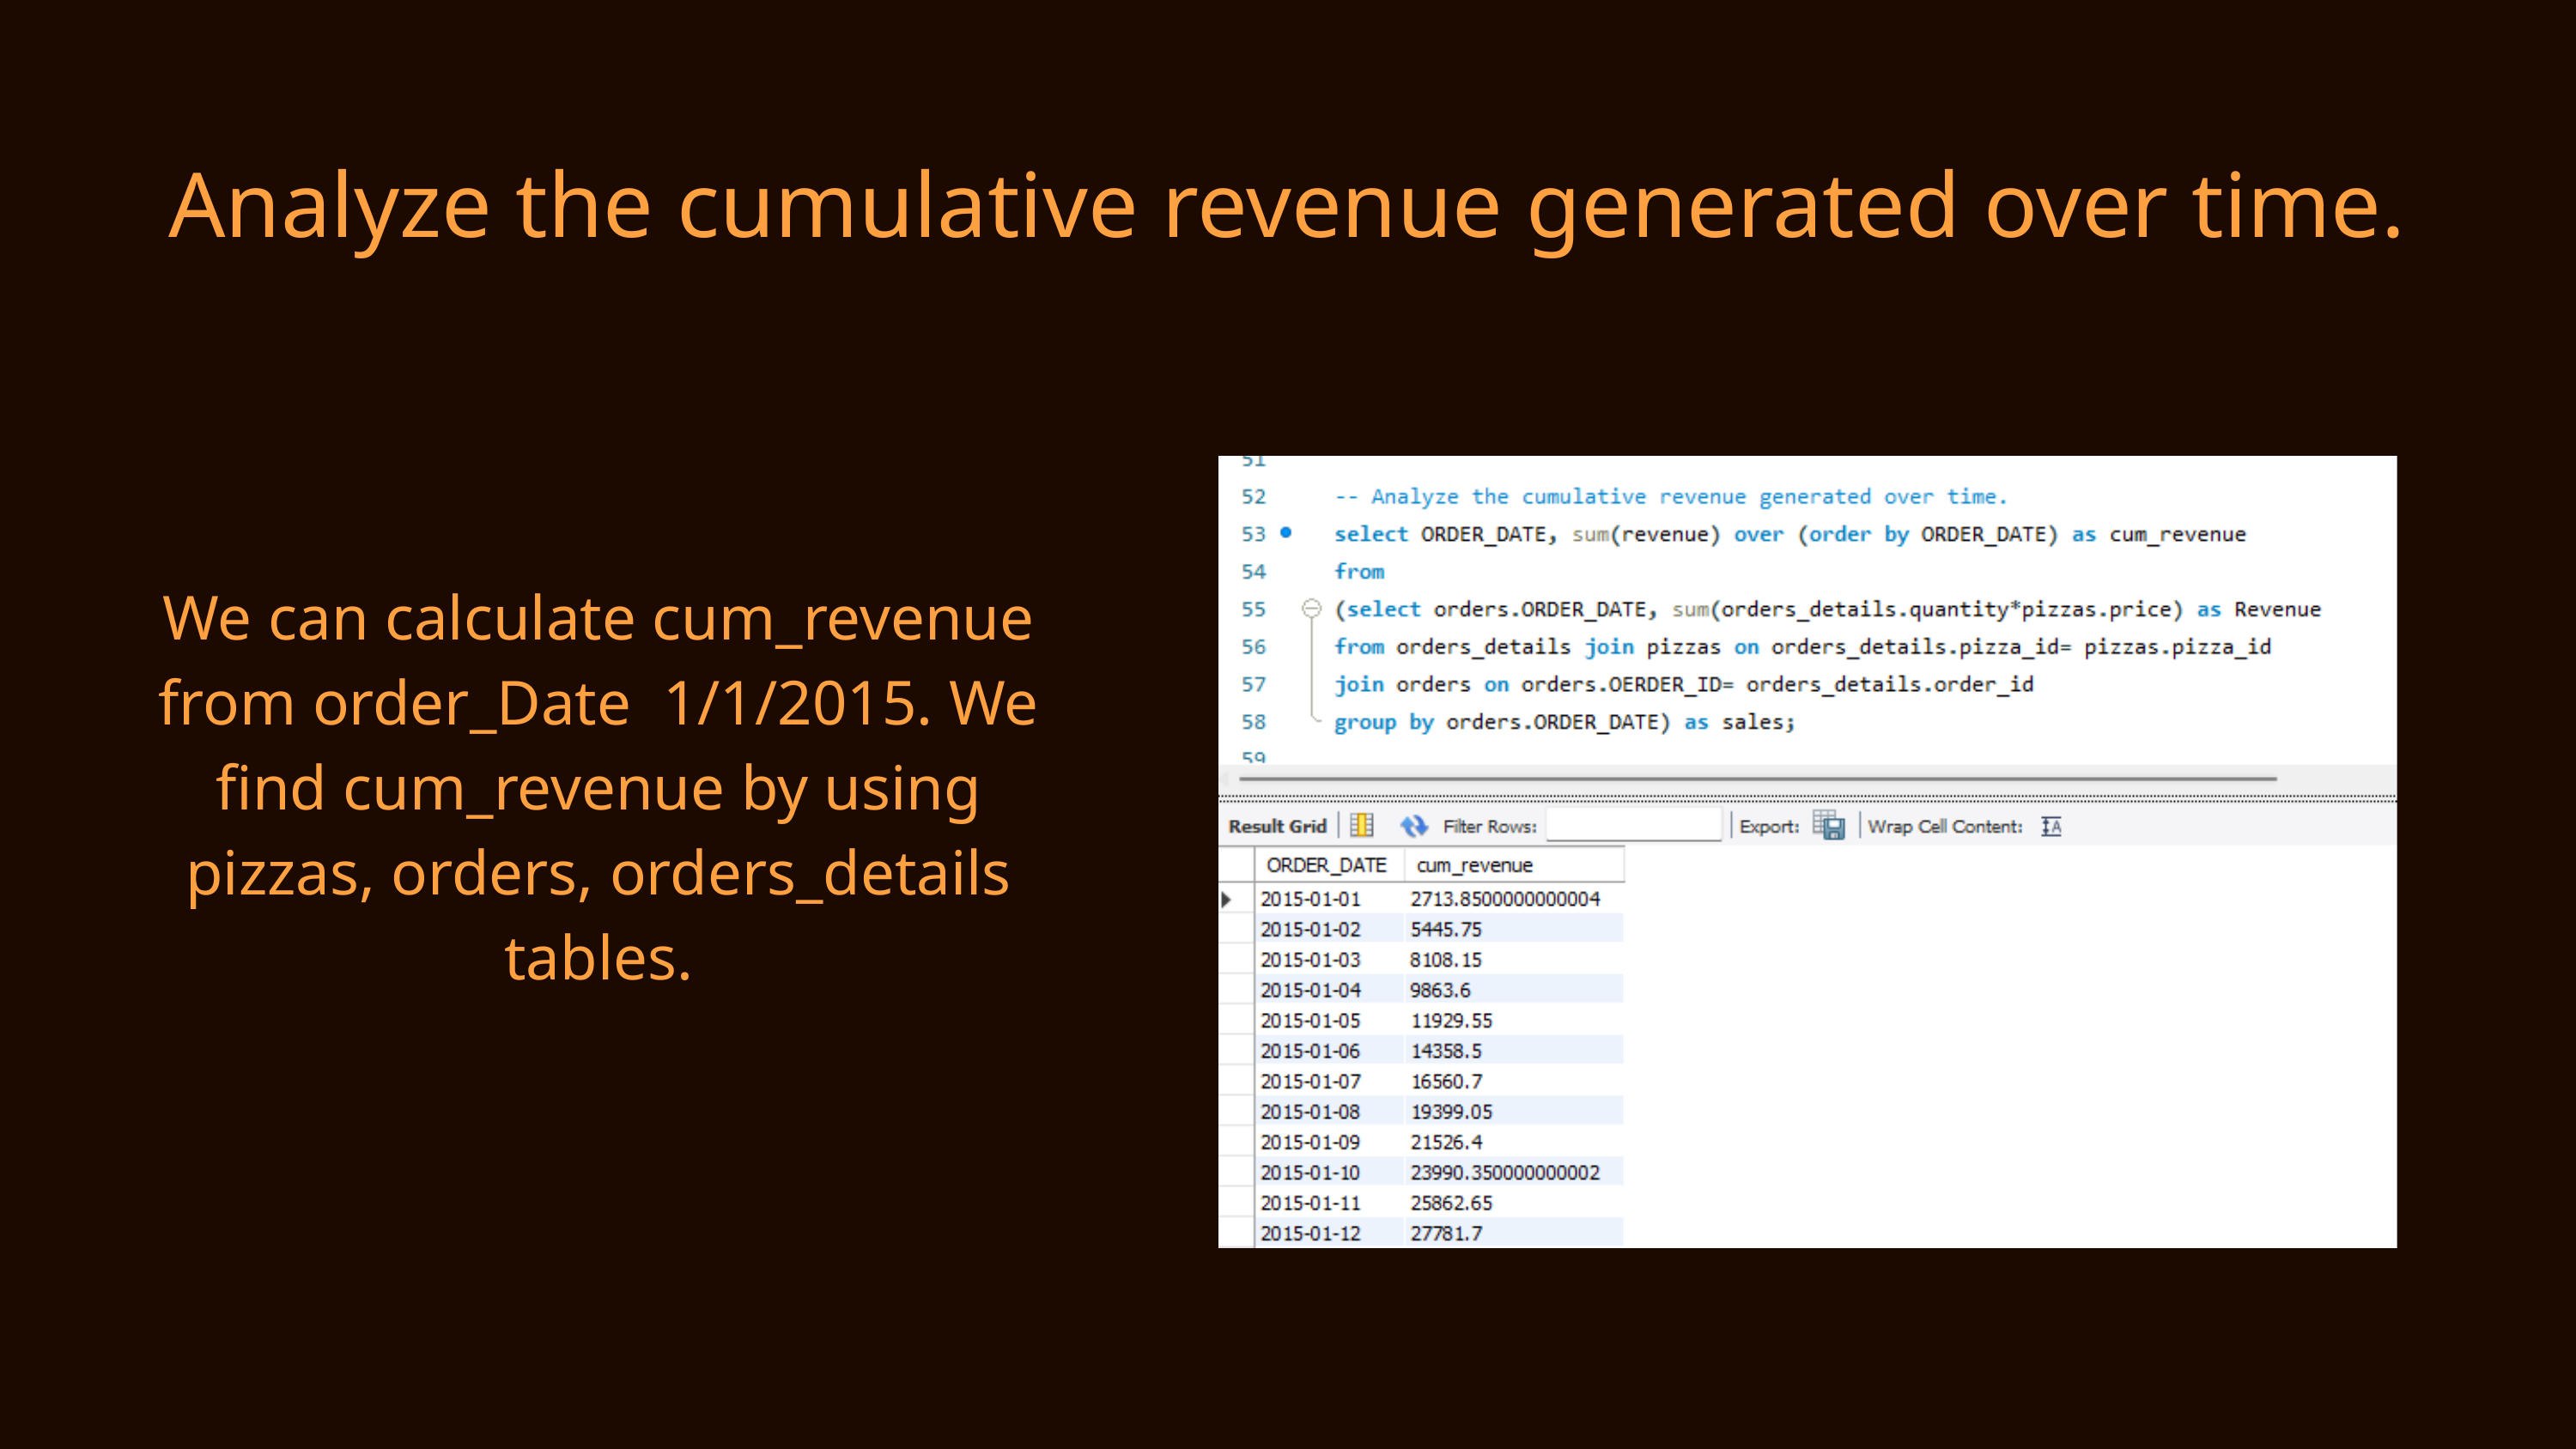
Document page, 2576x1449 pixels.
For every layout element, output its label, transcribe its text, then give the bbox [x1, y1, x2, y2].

text_box Analyze the cumulative revenue generated over time. [120, 130, 2456, 256]
text_box We can calculate cum_revenue from order_Date 1/1/2015. We find cum_revenue by using pizzas, orders, orders_details tables. [120, 567, 1078, 992]
text_box [1218, 456, 2397, 1248]
